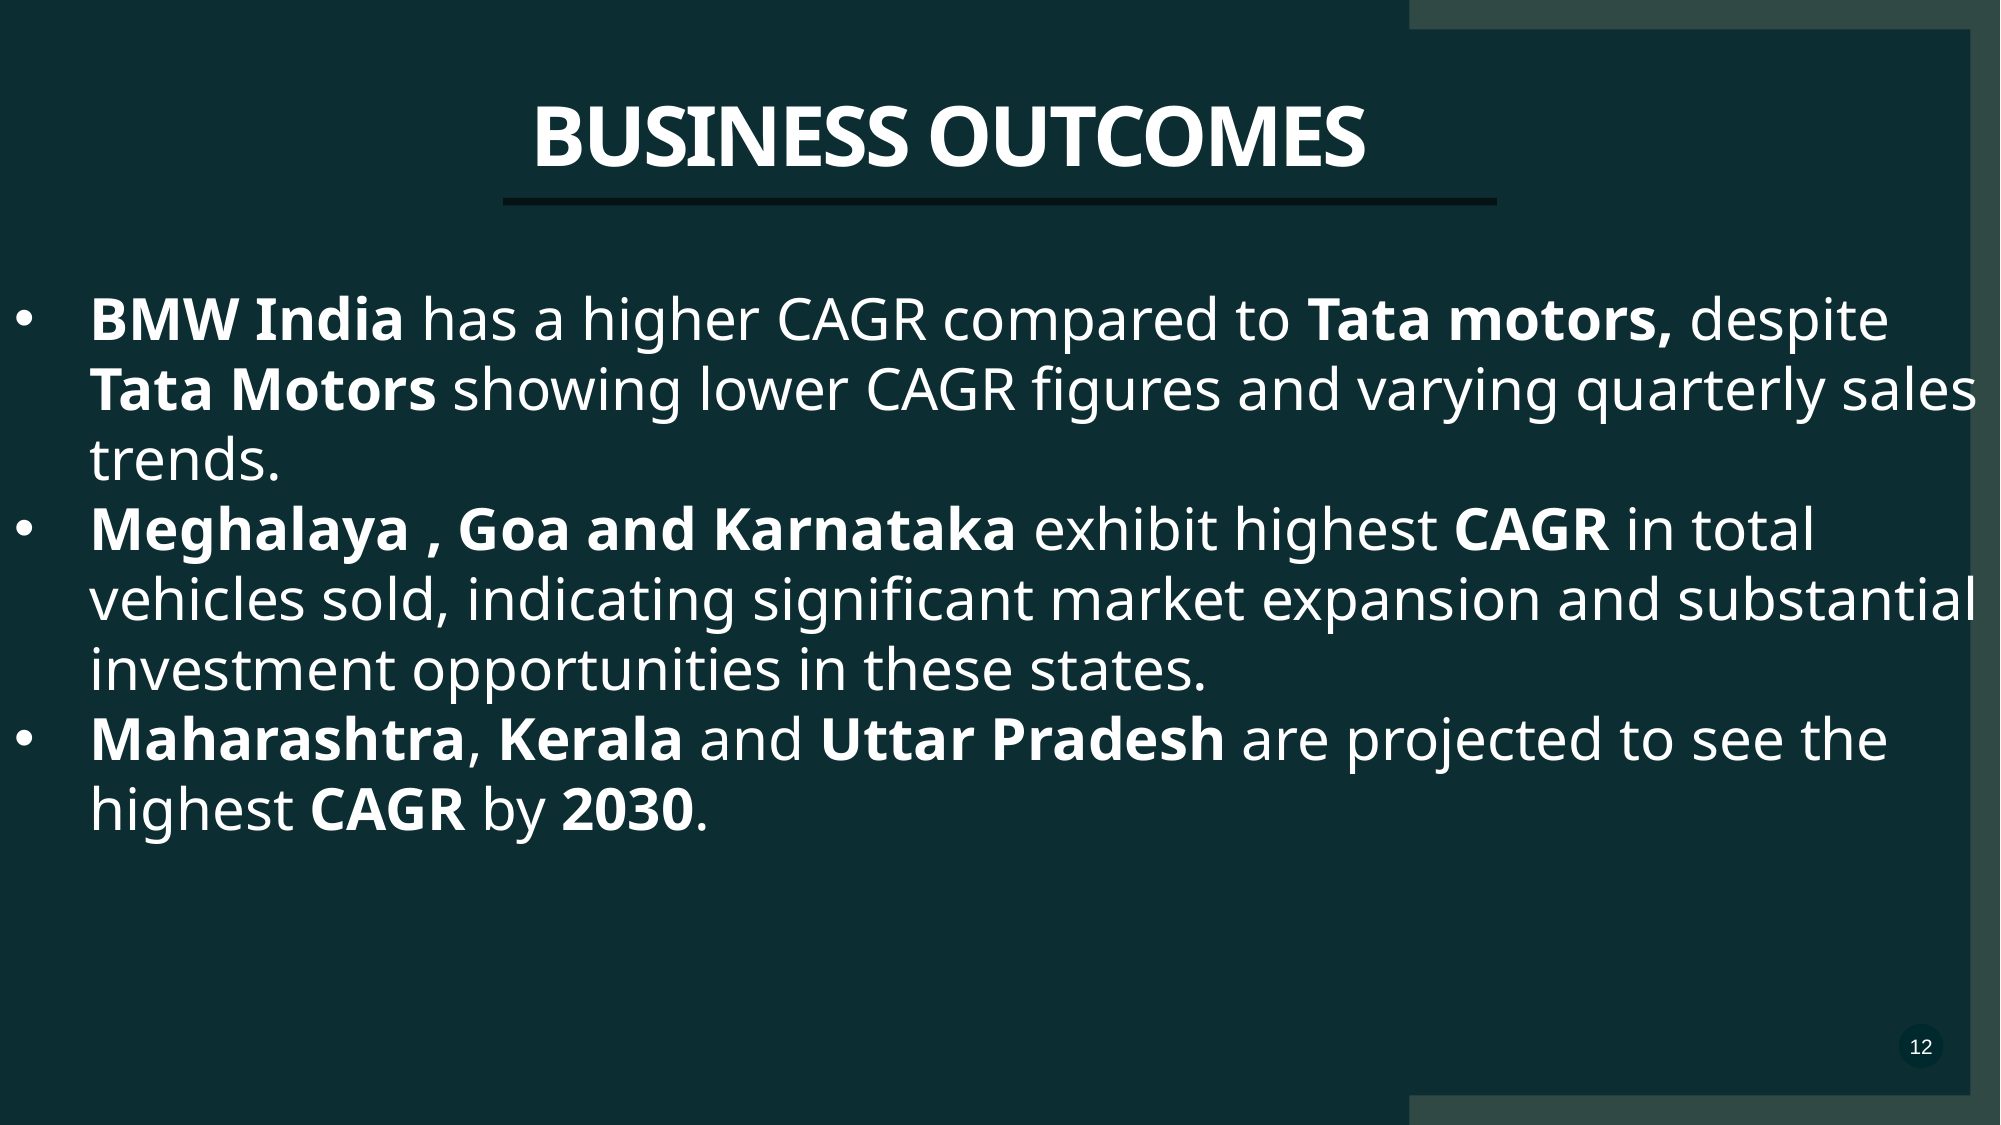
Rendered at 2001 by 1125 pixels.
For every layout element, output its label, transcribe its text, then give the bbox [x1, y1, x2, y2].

title BUSINESS OUTCOMES [530, 94, 1470, 177]
text_box [502, 197, 1498, 206]
slide_number 12 [1898, 1023, 1944, 1069]
text_box BMW India has a higher CAGR compared to Tata motors, despite Tata Motors showing lower CAGR figures and varying quarterly sales trends. Meghalaya , Goa and Karnataka exhibit highest CAGR in total vehicles sold, indicating significant market expansion and substantial investment opportunities in these states. Maharashtra, Kerala and Uttar Pradesh are projected to see the highest CAGR by 2030. [0, 0, 2000, 1125]
